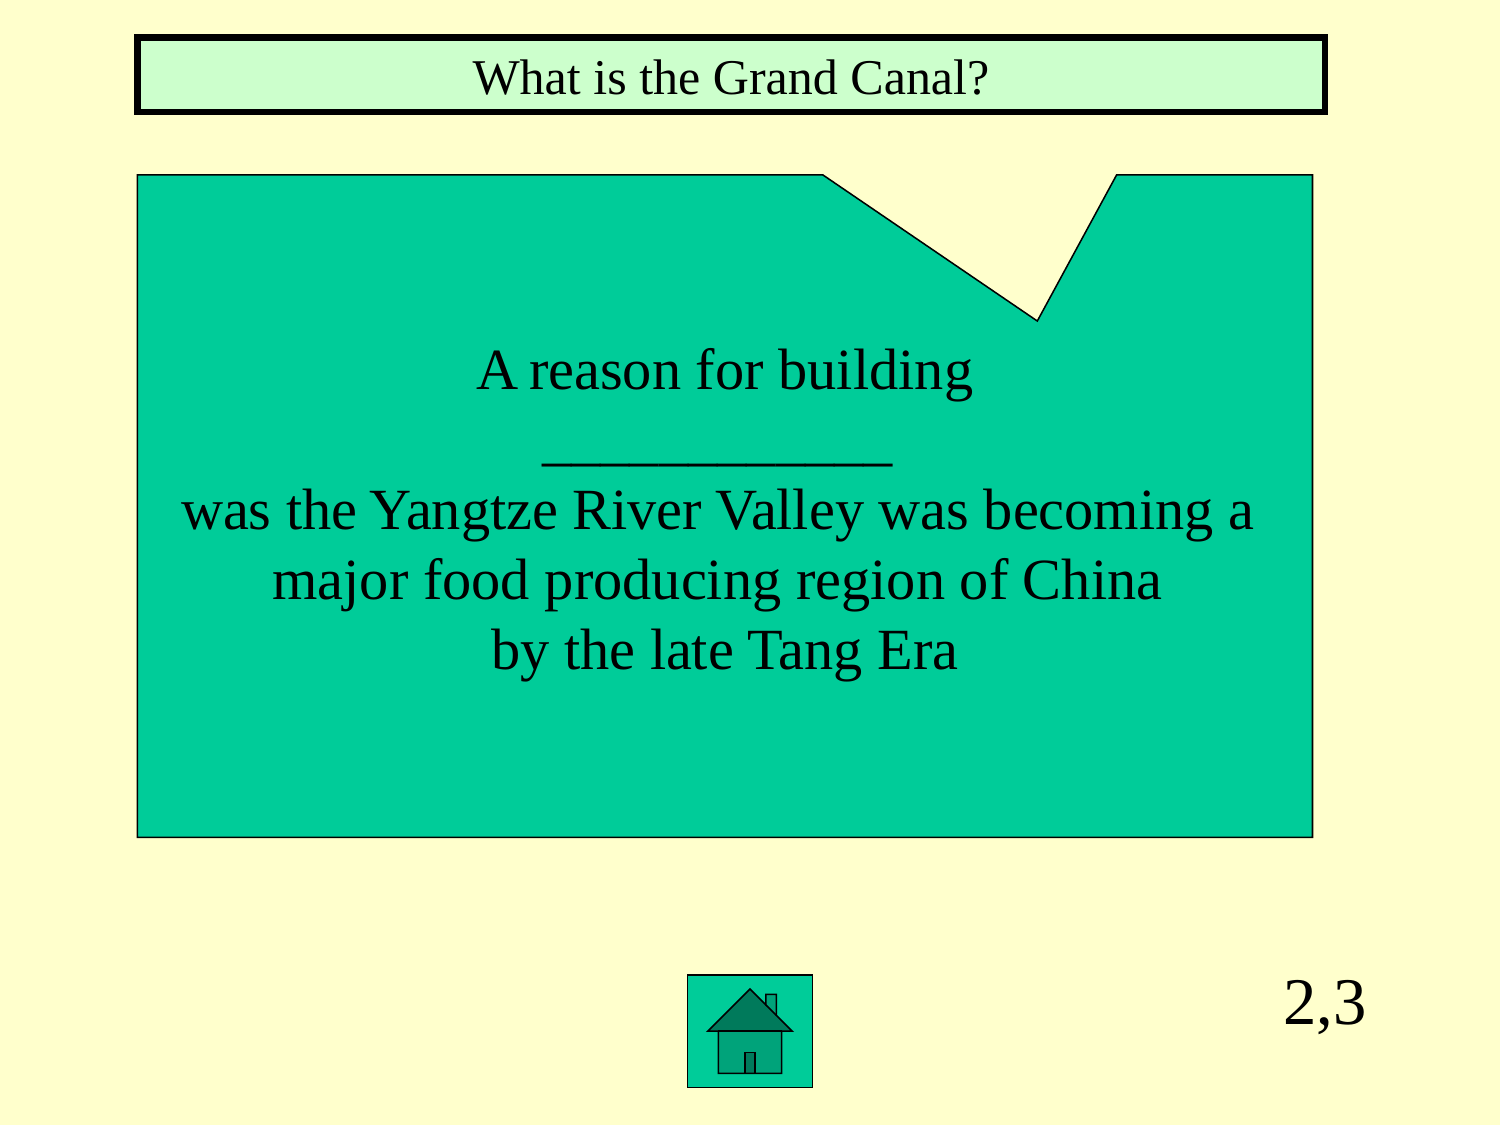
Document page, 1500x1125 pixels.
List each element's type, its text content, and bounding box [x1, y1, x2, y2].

text_box [687, 975, 813, 1088]
subtitle 2,3 [1149, 949, 1500, 1125]
text_box What is the Grand Canal? [137, 37, 1325, 113]
text_box A reason for building ____________ was the Yangtze River Valley was becoming a major food producing region of China by the late Tang Era [137, 174, 1313, 838]
